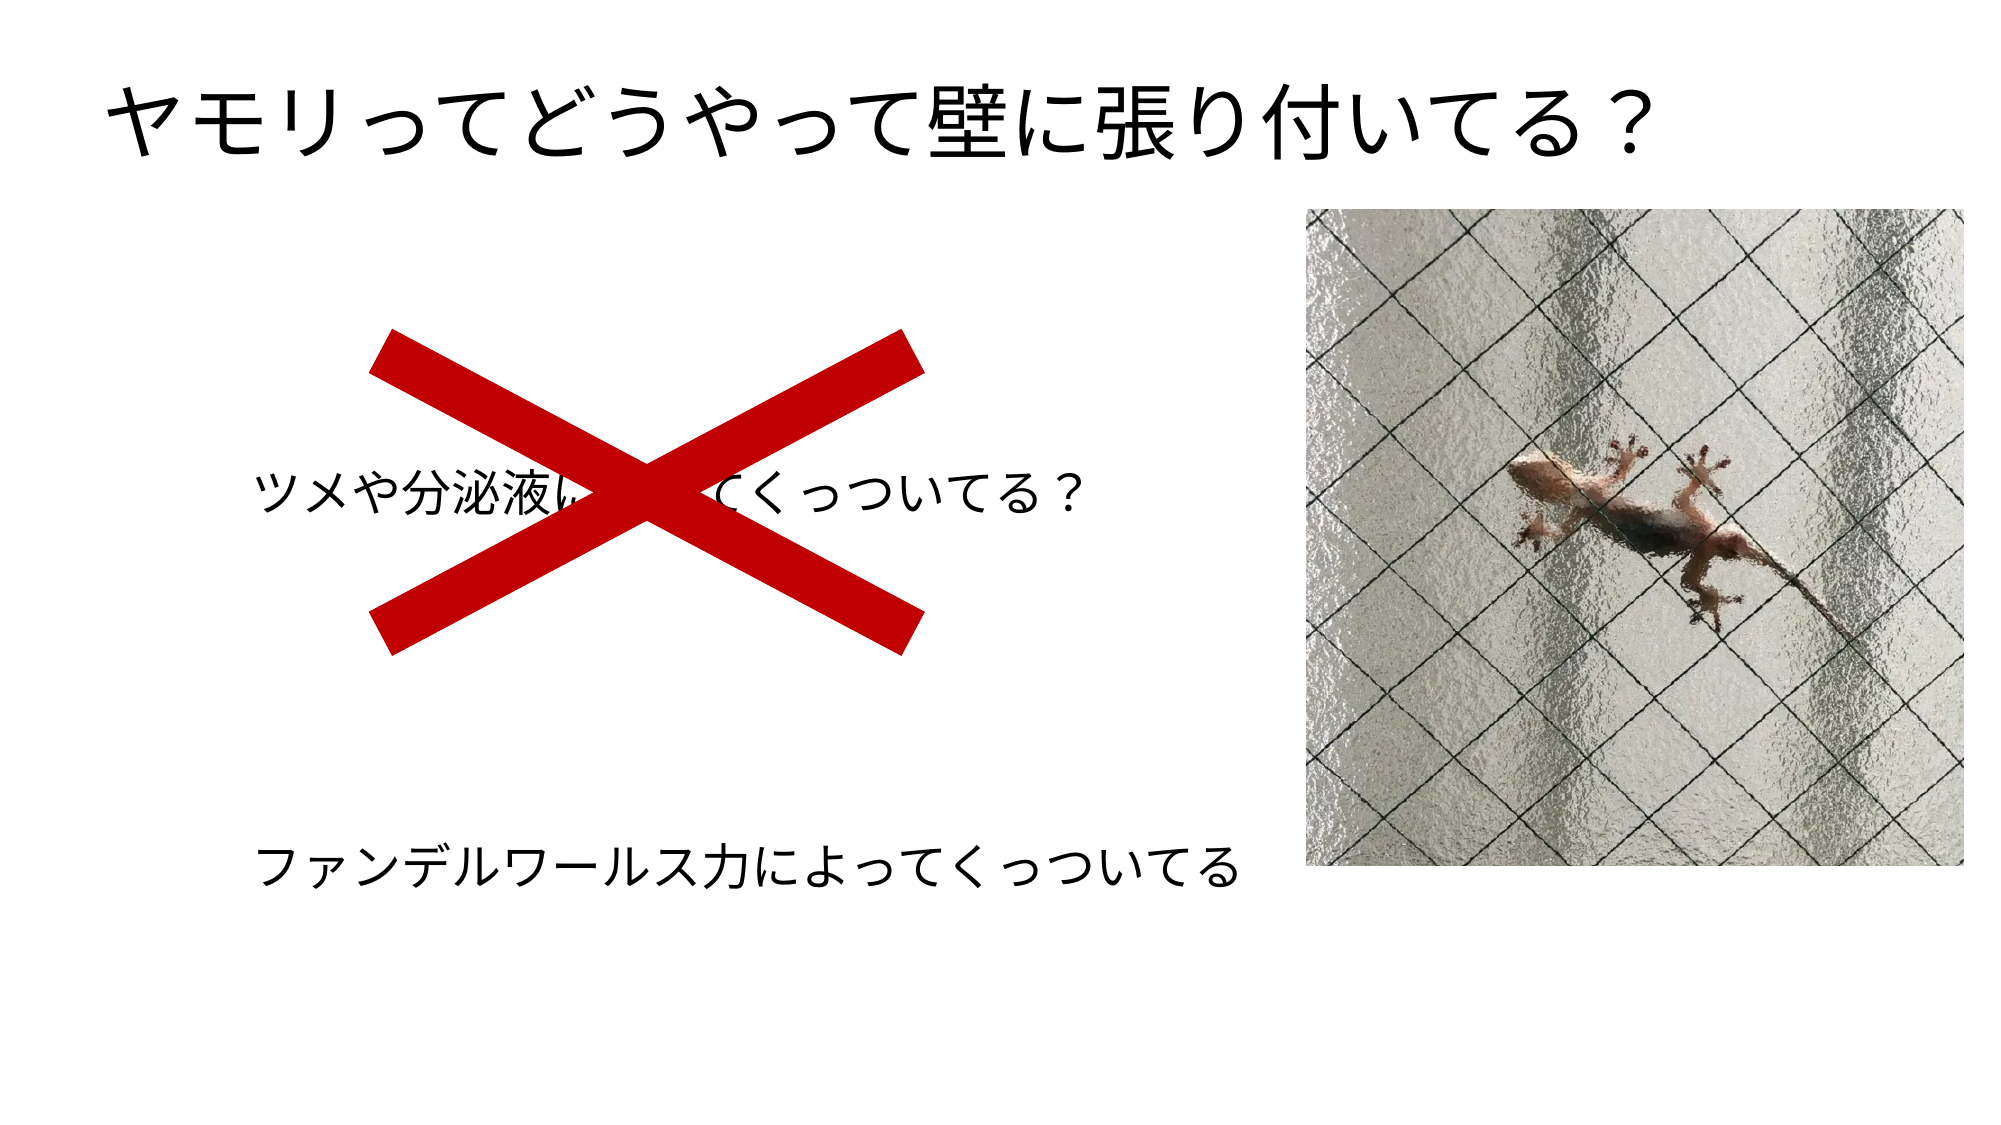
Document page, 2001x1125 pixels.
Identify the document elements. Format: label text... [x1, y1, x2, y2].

text_box ツメや分泌液によってくっついてる？ [236, 454, 592, 530]
text_box [368, 328, 925, 656]
text_box ツメや分泌液によってくっついてる？ [702, 454, 1257, 530]
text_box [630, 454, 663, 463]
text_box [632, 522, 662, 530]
picture [1306, 208, 1964, 867]
text_box ヤモリってどうやって壁に張り付いてる？ [88, 62, 1791, 178]
text_box ファンデルワールス力によってくっついてる [236, 827, 1307, 903]
